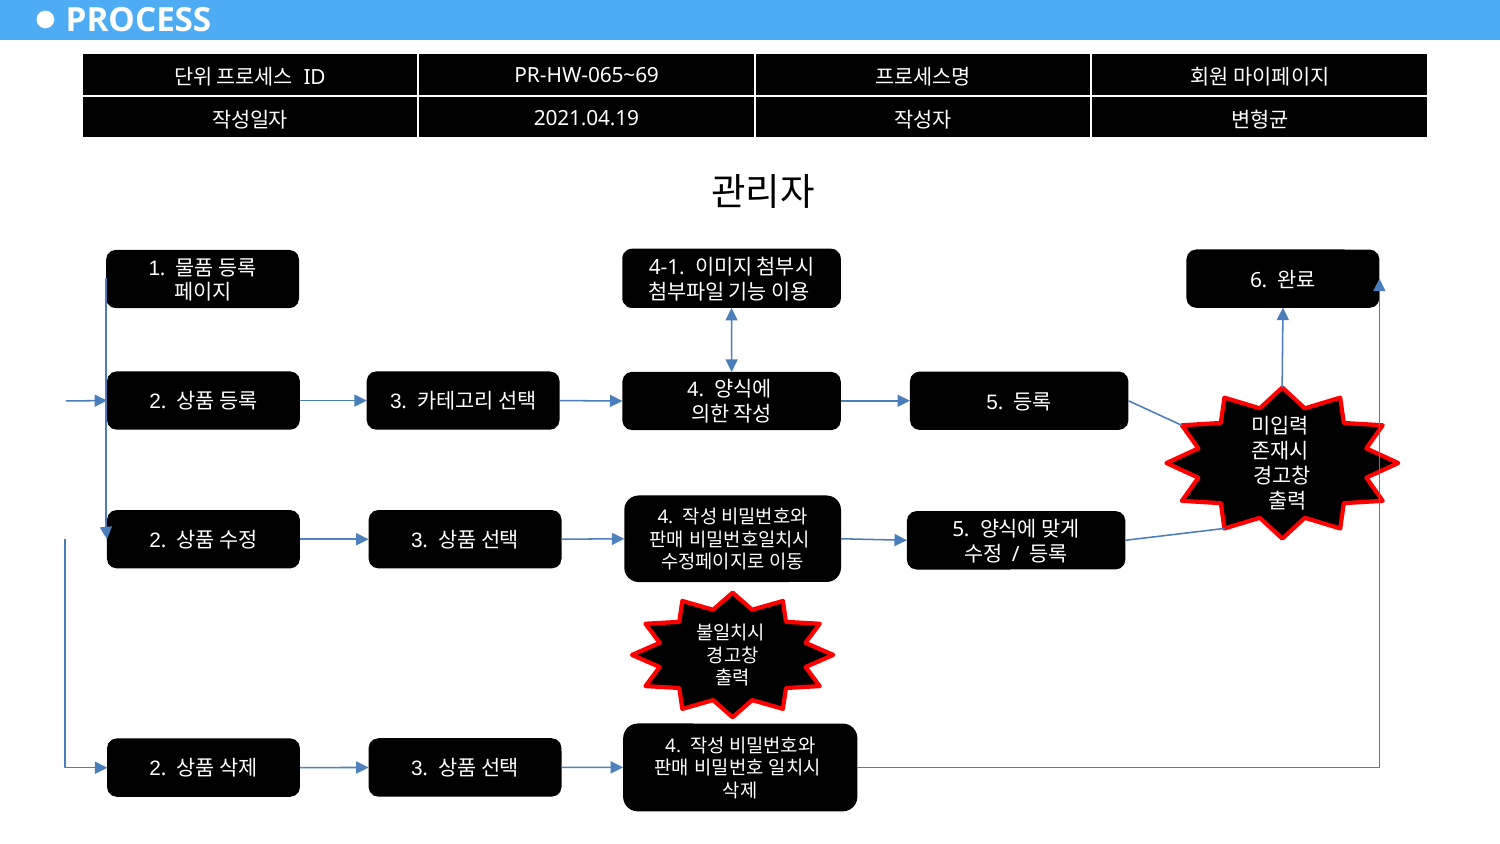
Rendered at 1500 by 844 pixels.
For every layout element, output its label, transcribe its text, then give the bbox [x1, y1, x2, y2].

table_header 회원 마이페이지 [1092, 54, 1427, 95]
text_box [64, 538, 108, 774]
title PROCESS [52, 0, 236, 43]
text_box 2. 상품 등록 [112, 371, 300, 430]
table_cell 작성자 [756, 97, 1090, 137]
table_cell 작성일자 [83, 97, 417, 137]
text_box 4. 작성 비밀번호와 판매 비밀번호 일치시 삭제 [623, 723, 858, 812]
text_box 4-1. 이미지 첨부시 첨부파일 기능 이용 [622, 248, 841, 308]
table_header 단위 프로세스 ID [83, 54, 417, 95]
table_cell 변형균 [1092, 97, 1427, 137]
text_box 2. 상품 삭제 [107, 738, 301, 797]
text_box 3. 상품 선택 [368, 738, 562, 797]
text_box 3. 상품 선택 [368, 510, 562, 569]
text_box 4. 작성 비밀번호와 판매 비밀번호일치시 수정페이지로 이동 [624, 495, 842, 583]
table_cell 2021.04.19 [419, 97, 754, 137]
text_box 불일치시 경고창 출력 [629, 591, 836, 719]
text_box 3. 카테고리 선택 [366, 371, 560, 430]
text_box 관리자 [595, 160, 906, 221]
table_header PR-HW-065~69 [419, 54, 754, 95]
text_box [856, 278, 1380, 768]
table_header 프로세스명 [756, 54, 1090, 95]
text_box 1. 물품 등록 페이지 [106, 249, 300, 309]
text_box 2. 상품 수정 [106, 510, 300, 569]
text_box 미입력 존재시 경고창 출력 [1385, 454, 1401, 472]
text_box 4. 양식에 의한 작성 [622, 371, 841, 431]
text_box 6. 완료 [1186, 249, 1380, 277]
